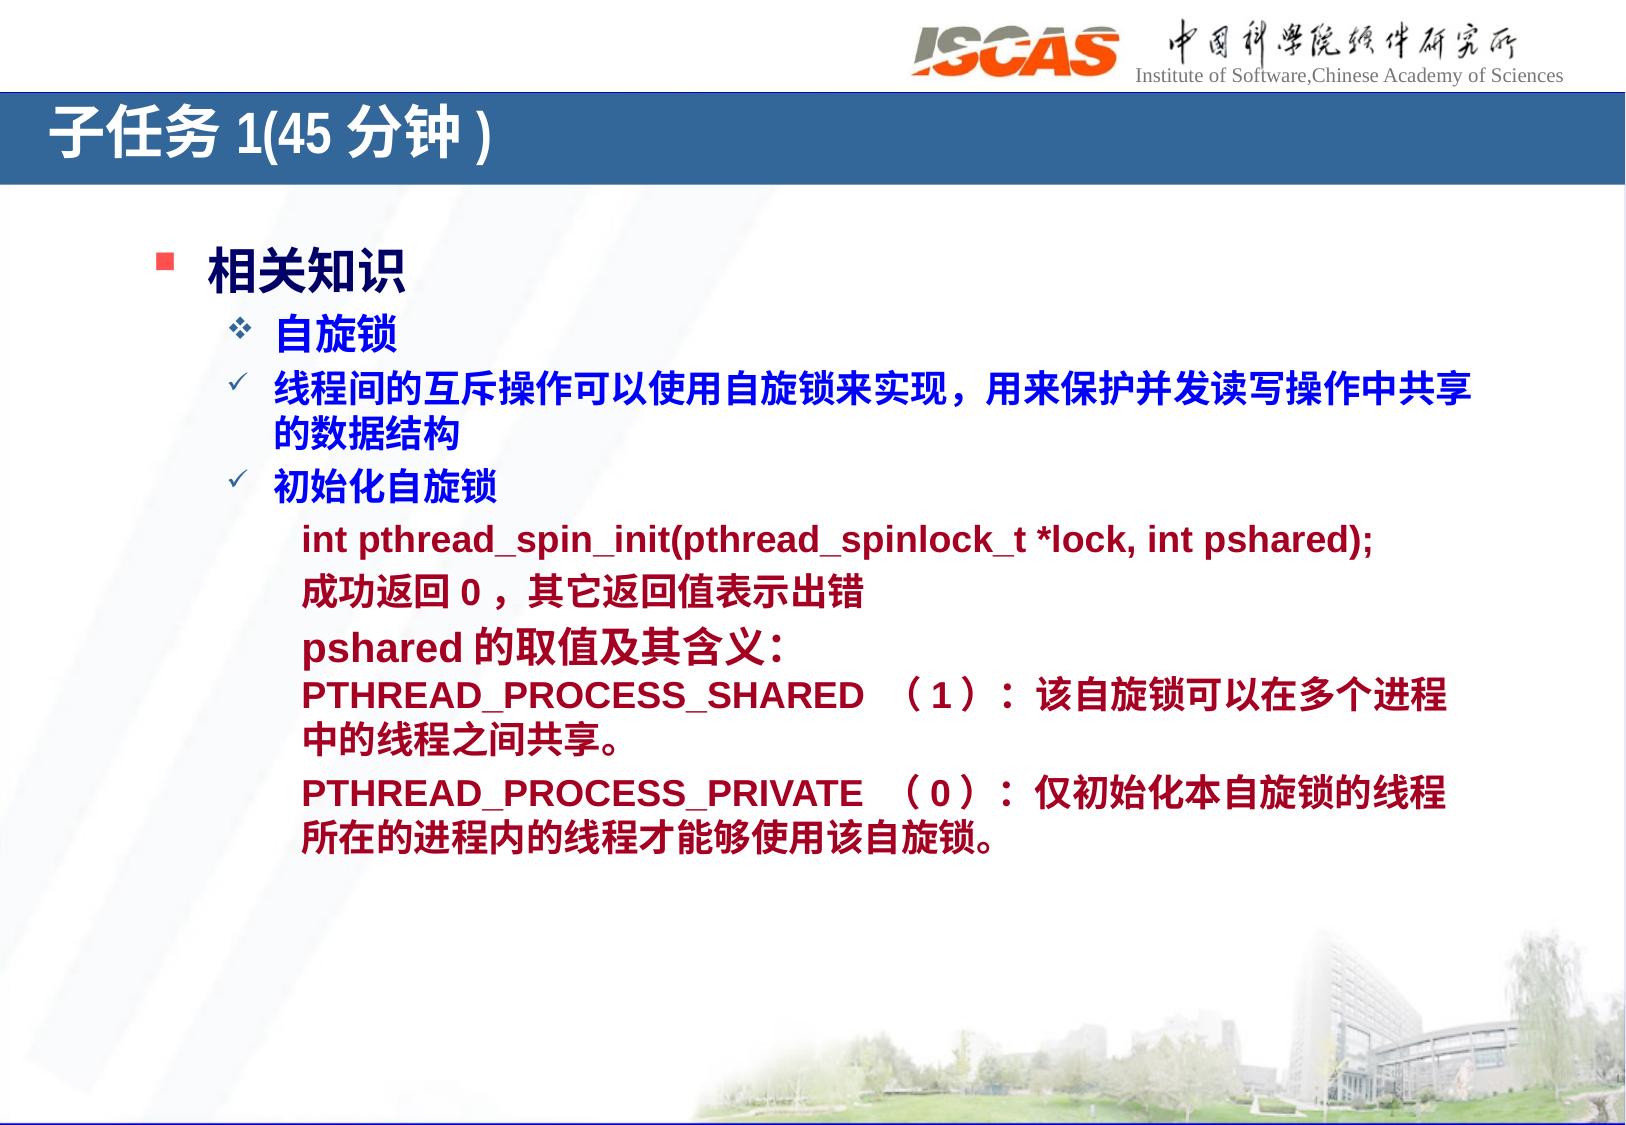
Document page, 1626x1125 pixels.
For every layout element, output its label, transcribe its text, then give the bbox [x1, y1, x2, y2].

list 相关知识 自旋锁 线程间的互斥操作可以使用自旋锁来实现，用来保护并发读写操作中共享的数据结构 初始化自旋锁 int pthread_spin_init(pthread_spinlock_t *lock, int pshared); 成功返回0，其它返回值表示出错 pshared的取值及其含义： PTHREAD_PROCESS_SHARED （1）：该自旋锁可以在多个进程中的线程之间共享。 PTHREAD_PROCESS_PRIVATE （0）：仅初始化本自旋锁的线程所在的进程内的线程才能够使用该自旋锁。 [136, 231, 1489, 1106]
picture [907, 18, 1132, 87]
title 子任务1(45分钟) [0, 93, 1625, 185]
picture [1166, 15, 1519, 71]
picture [0, 92, 1626, 1125]
